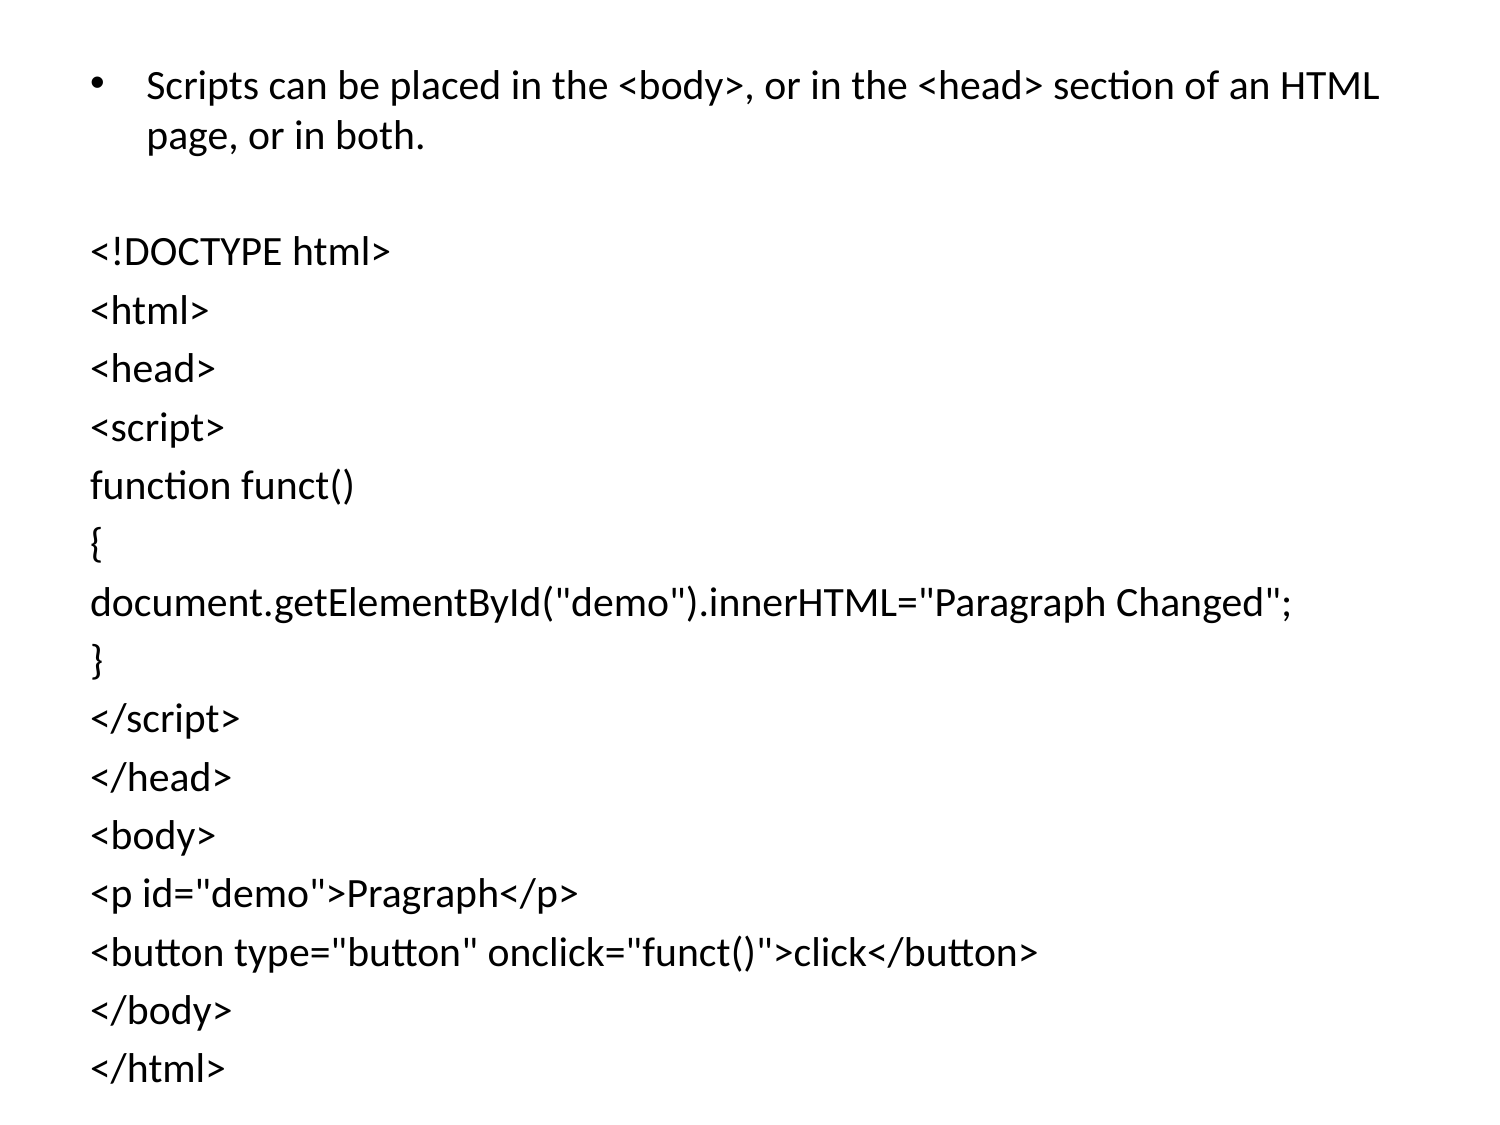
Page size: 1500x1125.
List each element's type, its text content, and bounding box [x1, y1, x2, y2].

list Scripts can be placed in the <body>, or in the <head> section of an HTML page, or in both. <!DOCTYPE html> <html> <head> <script> function funct() { document.getElementById("demo").innerHTML="Paragraph Changed"; } </script> </head> <body> <p id="demo">Pragraph</p> <button type="button" onclick="funct()">click</button> </body> </html> [75, 50, 1425, 793]
